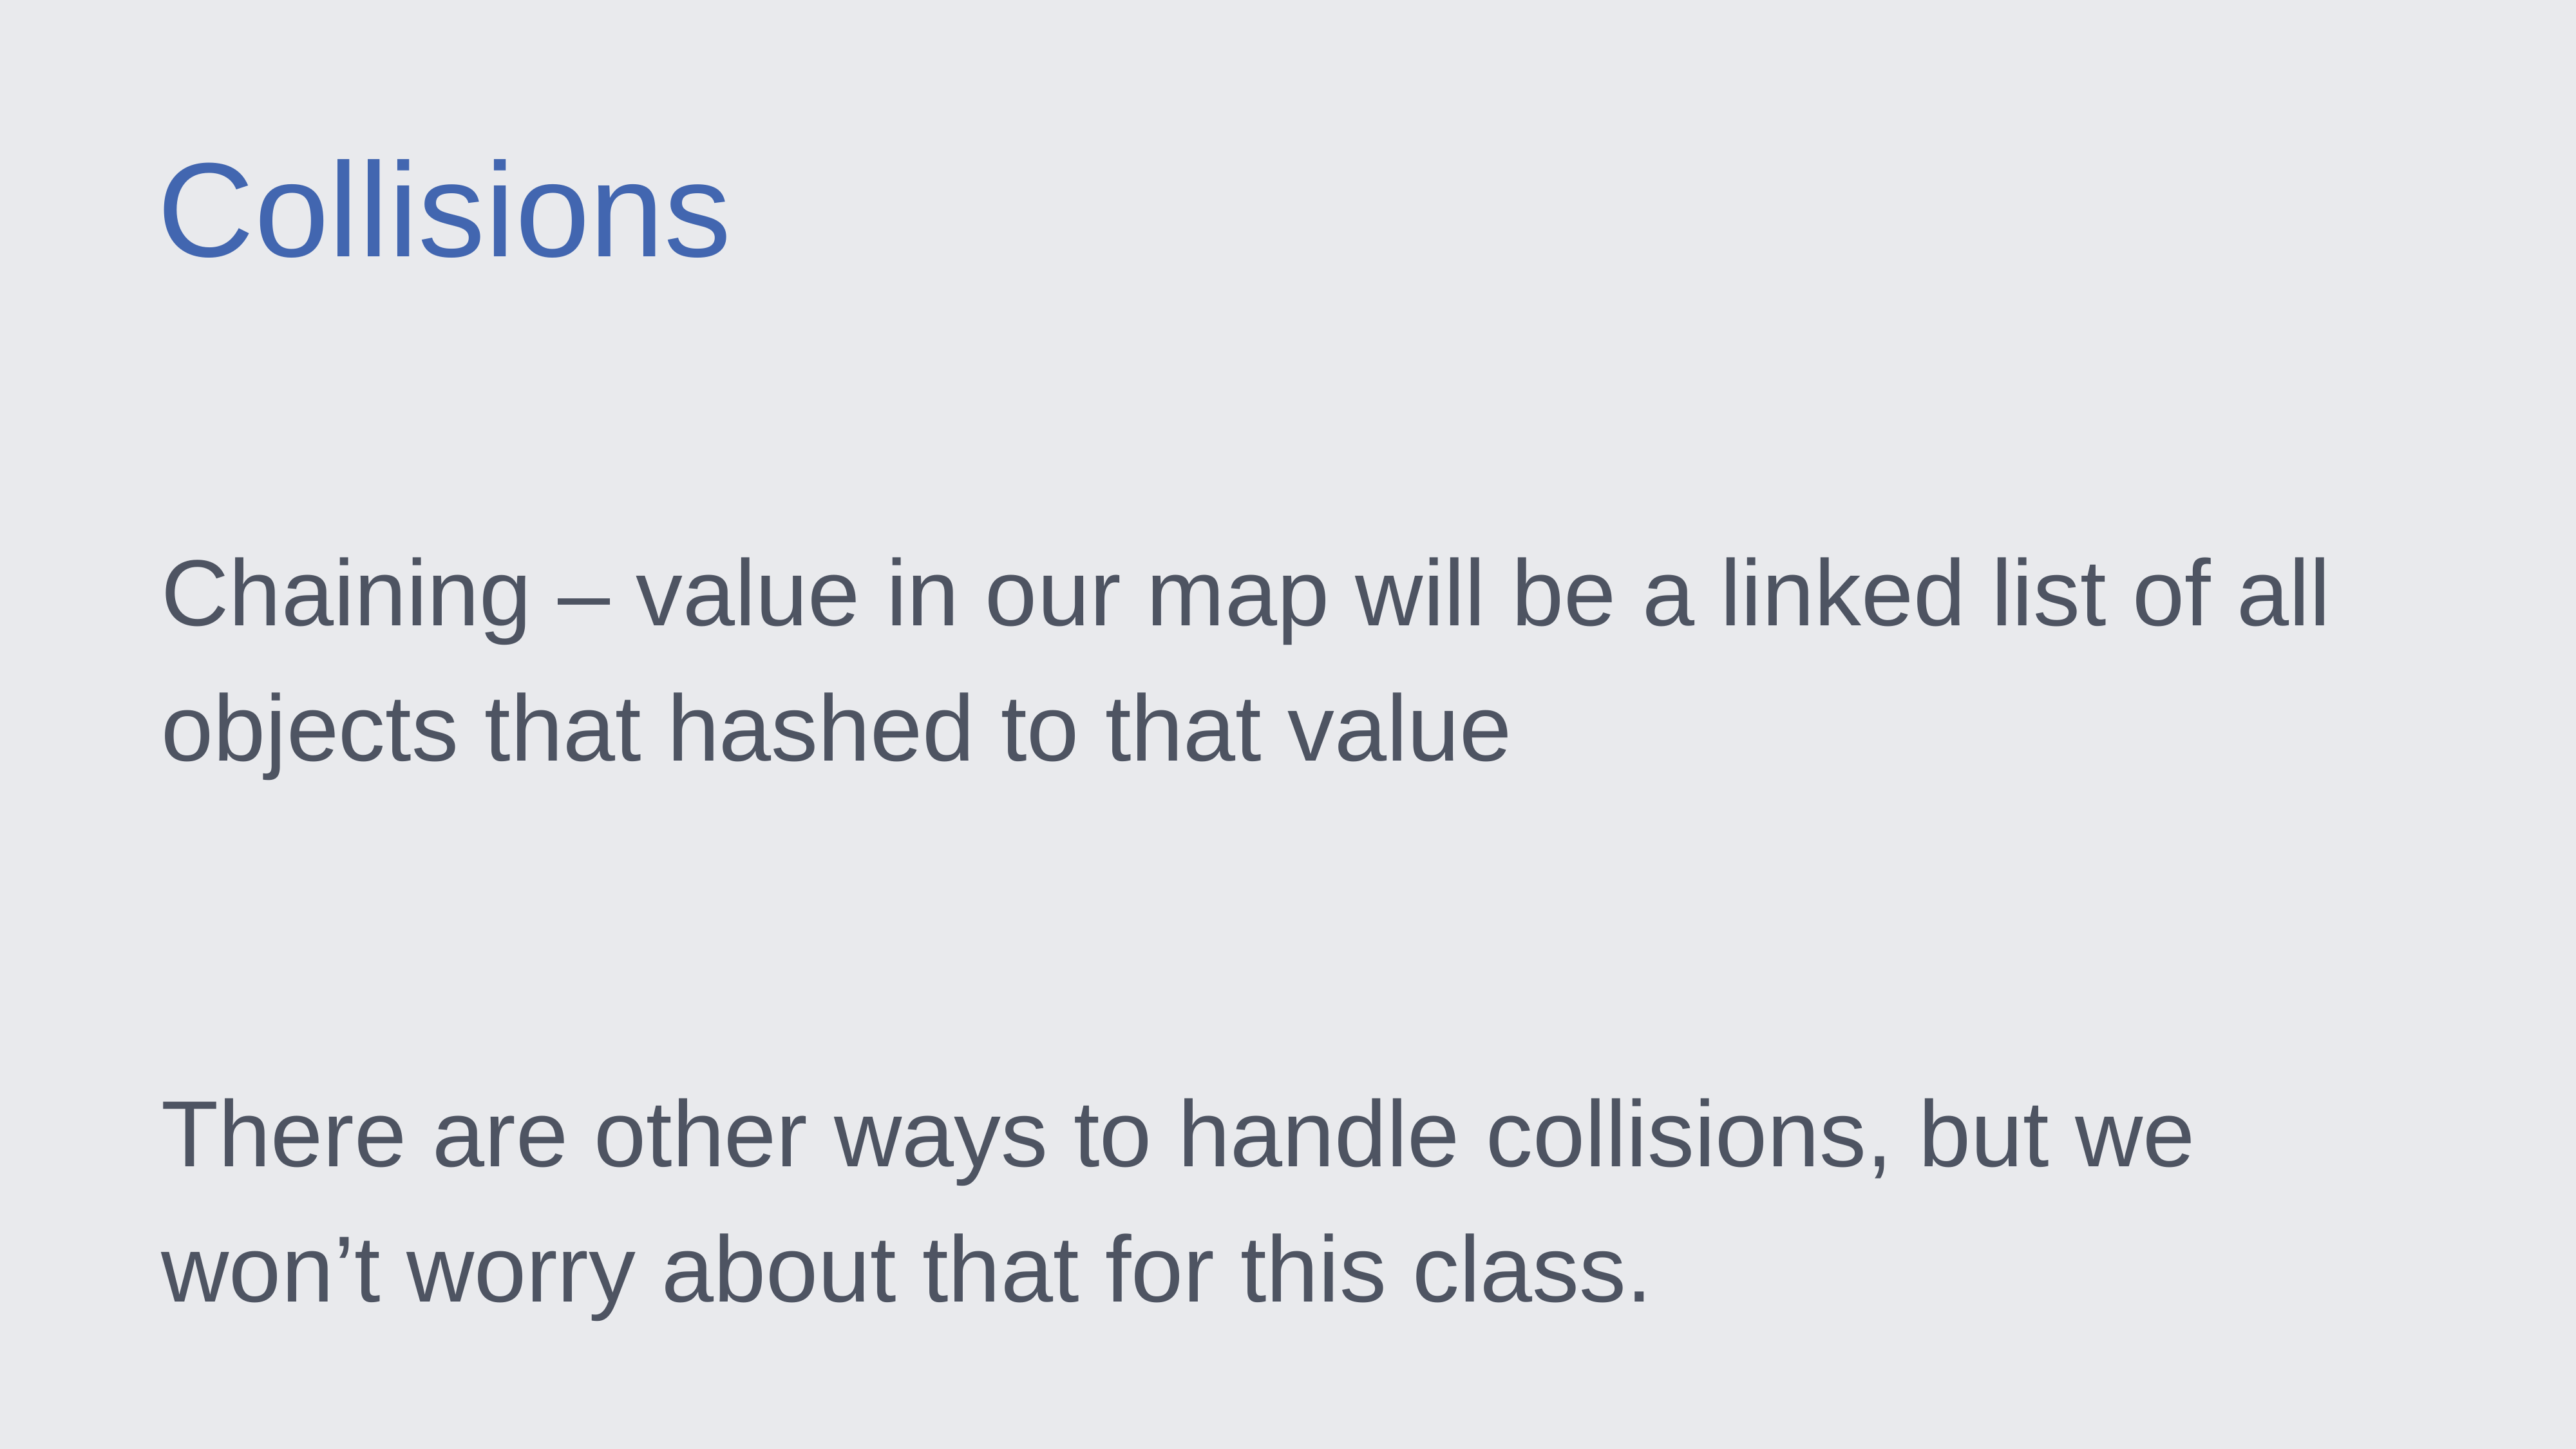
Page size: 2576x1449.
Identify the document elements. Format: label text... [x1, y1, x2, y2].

list Collisions [157, 153, 2412, 985]
list Chaining – value in our map will be a linked list of all objects that hashed to that value There are other ways to handle collisions, but we won’t worry about that for this class. [161, 509, 2416, 1341]
